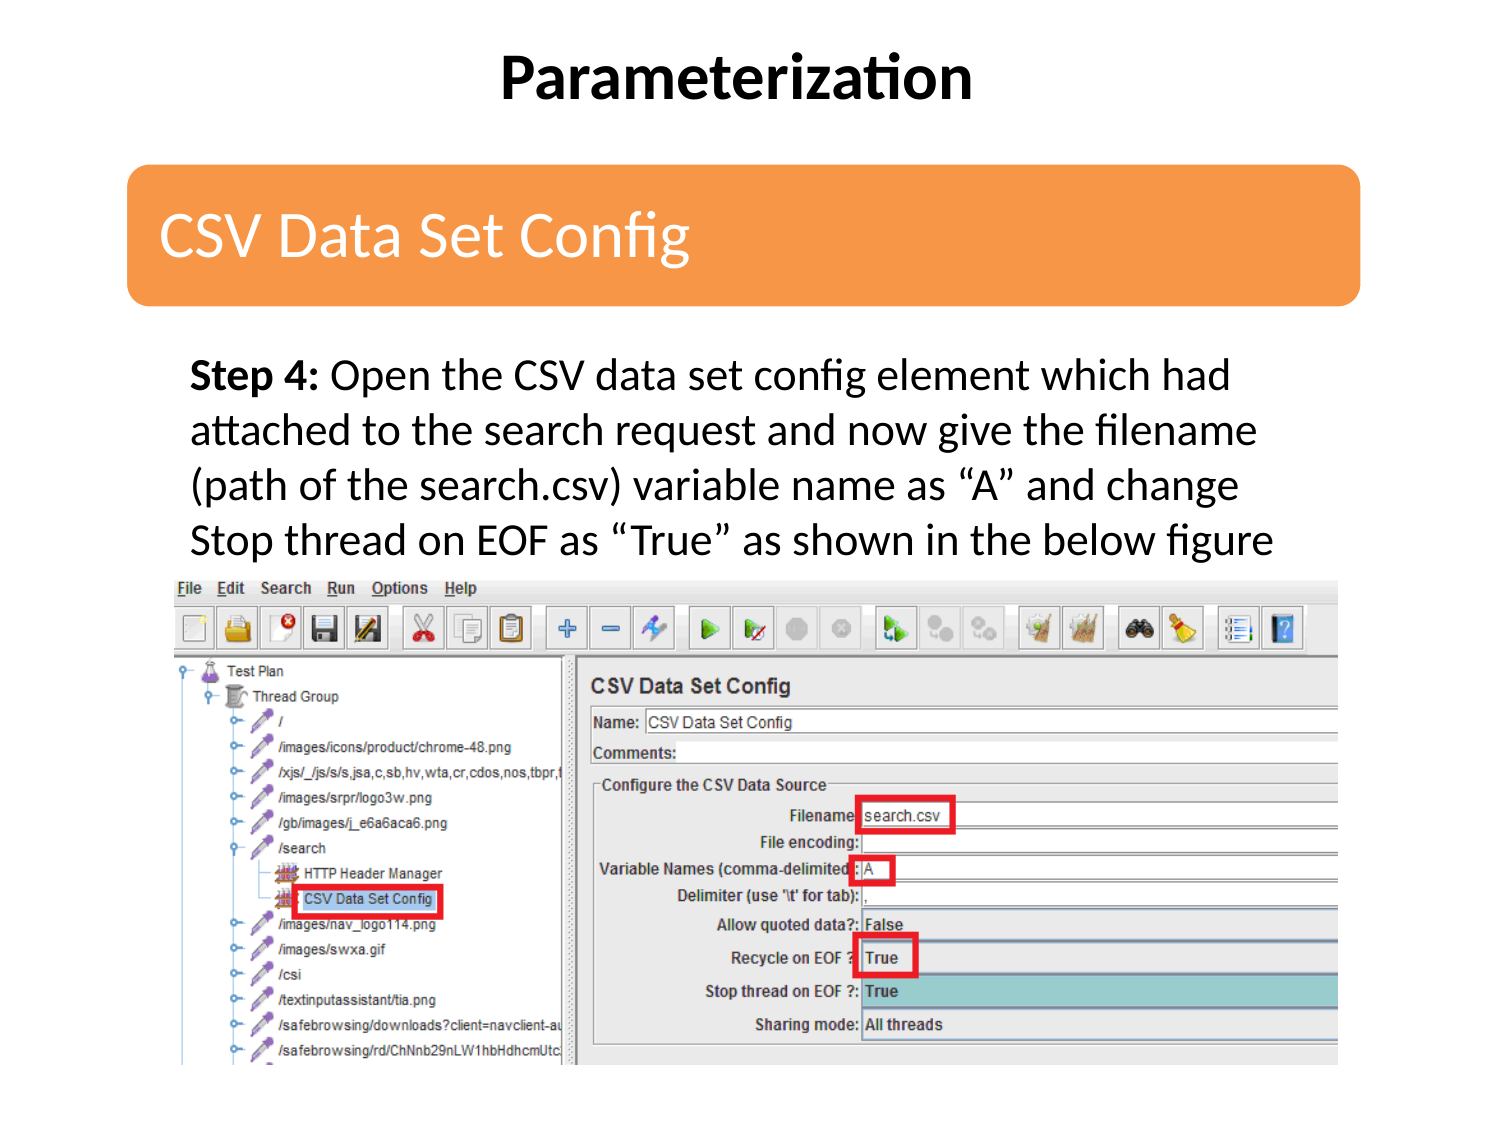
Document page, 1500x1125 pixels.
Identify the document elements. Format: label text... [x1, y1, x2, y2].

text_box Step 4: Open the CSV data set config element which had attached to the search request and now give the filename (path of the search.csv) variable name as “A” and change Stop thread on EOF as “True” as shown in the below figure [174, 435, 1338, 574]
picture [174, 574, 1338, 1065]
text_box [124, 162, 1363, 426]
text_box Parameterization [137, 24, 1338, 150]
